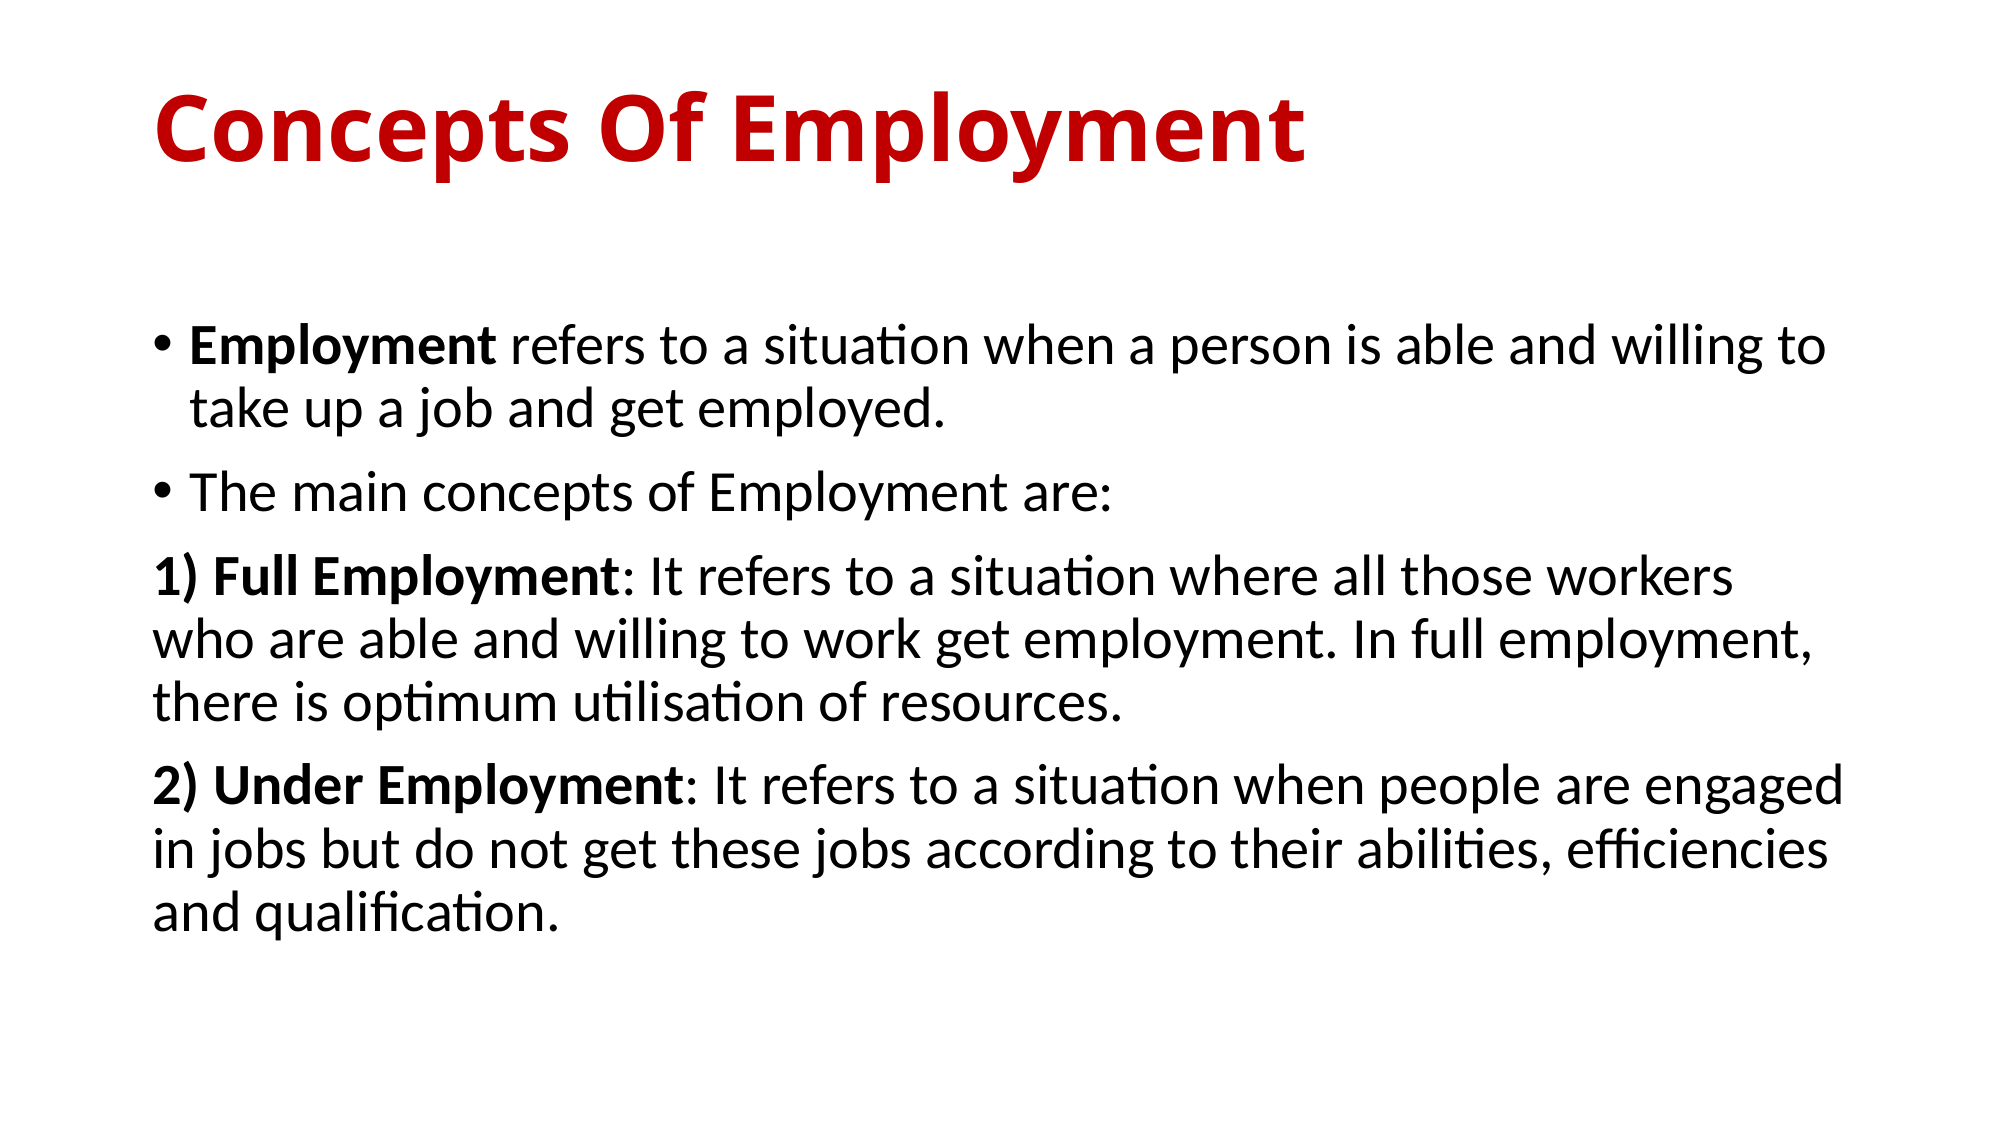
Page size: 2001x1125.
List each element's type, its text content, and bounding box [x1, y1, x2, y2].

list Employment refers to a situation when a person is able and willing to take up a job and get employed. The main concepts of Employment are: 1) Full Employment: It refers to a situation where all those workers who are able and willing to work get employment. In full employment, there is optimum utilisation of resources. 2) Under Employment: It refers to a situation when people are engaged in jobs but do not get these jobs according to their abilities, efficiencies and qualification. [137, 216, 1863, 1014]
title Concepts Of Employment [137, 59, 1863, 205]
